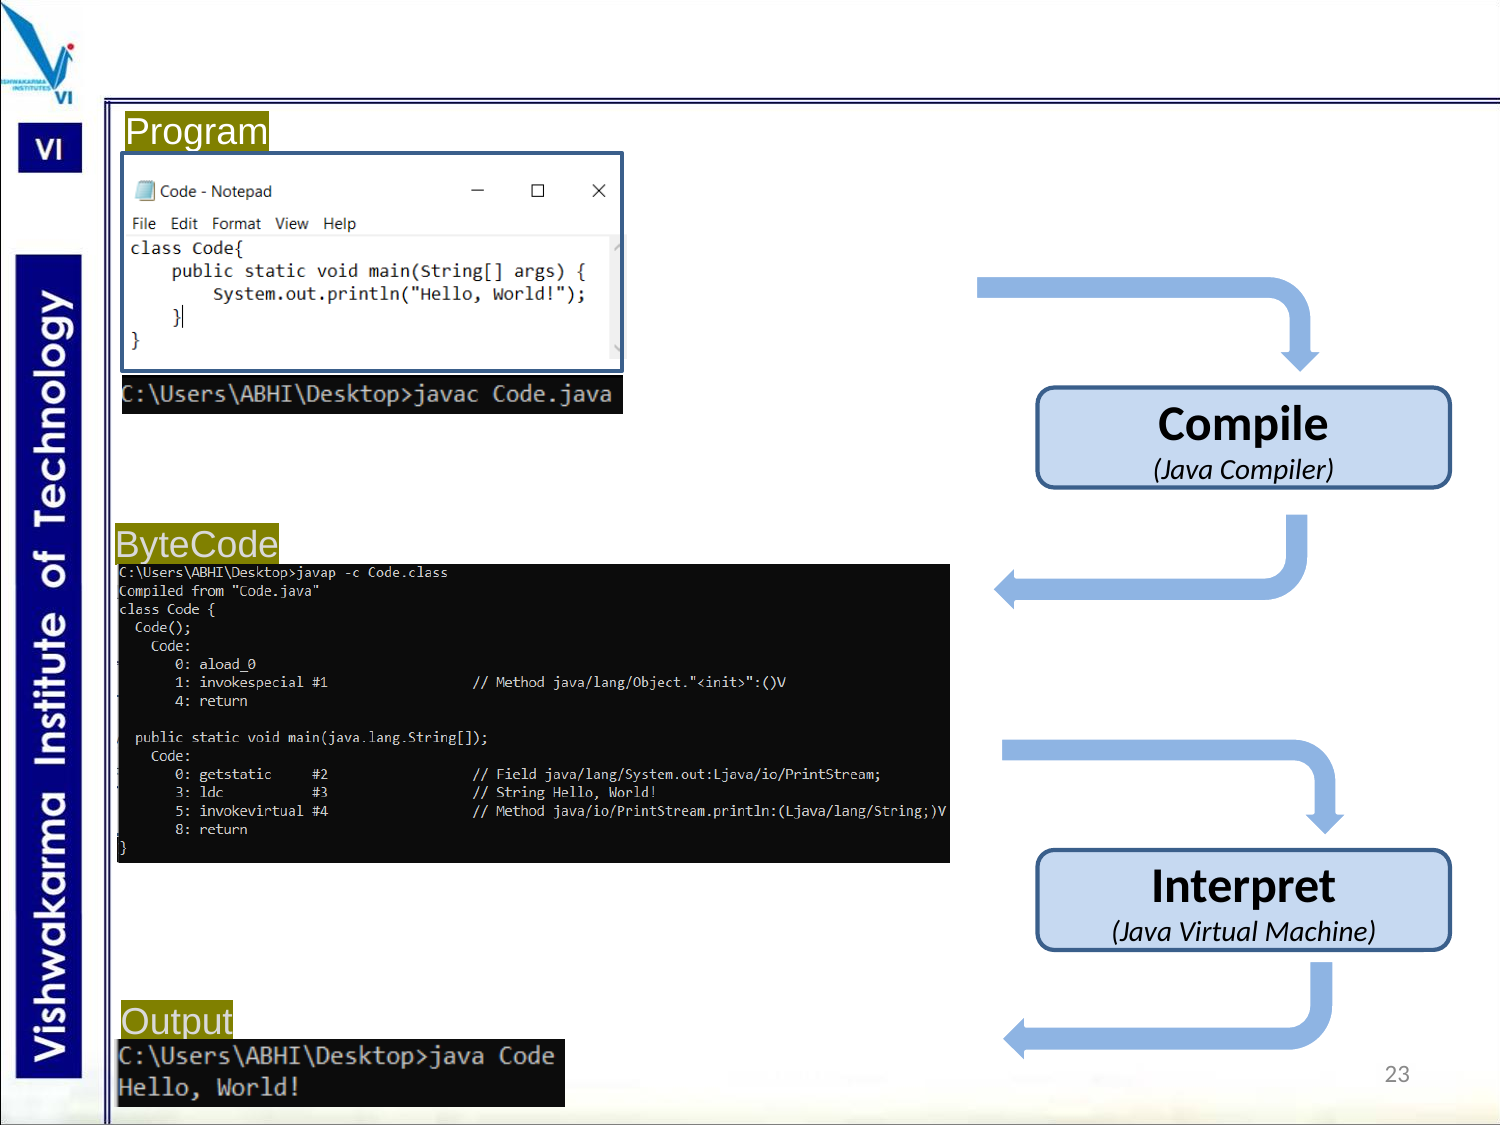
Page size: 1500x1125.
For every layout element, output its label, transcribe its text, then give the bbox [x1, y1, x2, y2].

text_box Compile (Java Compiler) [1035, 385, 1453, 490]
text_box [997, 957, 1337, 1067]
text_box [997, 735, 1352, 840]
text_box Interpret (Java Virtual Machine) [1035, 847, 1453, 953]
text_box ByteCode [99, 512, 315, 573]
text_box [972, 272, 1327, 378]
text_box Program [110, 99, 300, 160]
text_box [120, 360, 624, 373]
text_box Output [105, 989, 321, 1050]
slide_number 23 [1074, 1042, 1425, 1103]
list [125, 172, 627, 359]
text_box [120, 151, 624, 177]
picture [0, 0, 1500, 1125]
text_box [988, 510, 1312, 617]
